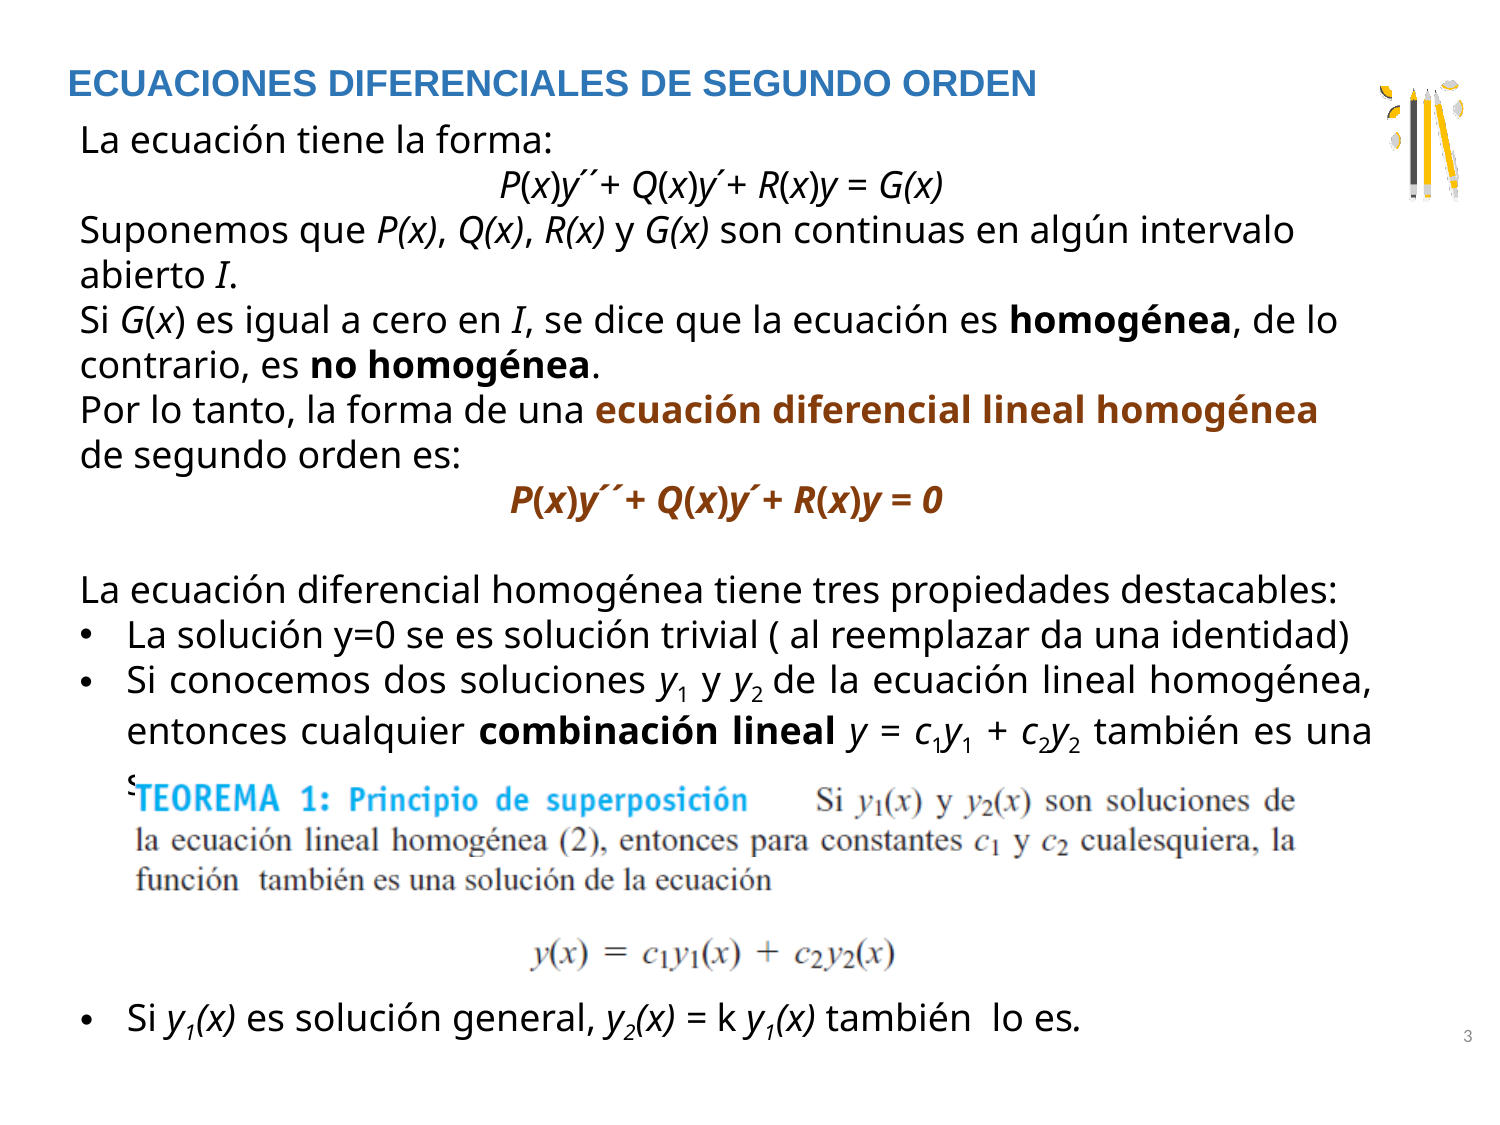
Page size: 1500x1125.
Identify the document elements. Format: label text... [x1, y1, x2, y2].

slide_number 3 [1420, 999, 1488, 1071]
text_box La ecuación tiene la forma: P(x)y´´+ Q(x)y´+ R(x)y = G(x) Suponemos que P(x), Q(x), R(x) y G(x) son continuas en algún intervalo abierto I. Si G(x) es igual a cero en I, se dice que la ecuación es homogénea, de lo contrario, es no homogénea. Por lo tanto, la forma de una ecuación diferencial lineal homogénea de segundo orden es: P(x)y´´+ Q(x)y´+ R(x)y = 0 La ecuación diferencial homogénea tiene tres propiedades destacables: La solución y=0 se es solución trivial ( al reemplazar da una identidad) Si conocemos dos soluciones y1 y y2 de la ecuación lineal homogénea, entonces cualquier combinación lineal y = c1y1 + c2y2 también es una solución para constantes c1 y c2 cualesquiera. [64, 108, 1388, 862]
text_box Si y1(x) es solución general, y2(x) = k y1(x) también lo es. [65, 986, 1389, 1053]
picture [1335, 56, 1500, 225]
text_box ECUACIONES DIFERENCIALES DE SEGUNDO ORDEN [53, 51, 1317, 112]
picture [135, 759, 1317, 981]
